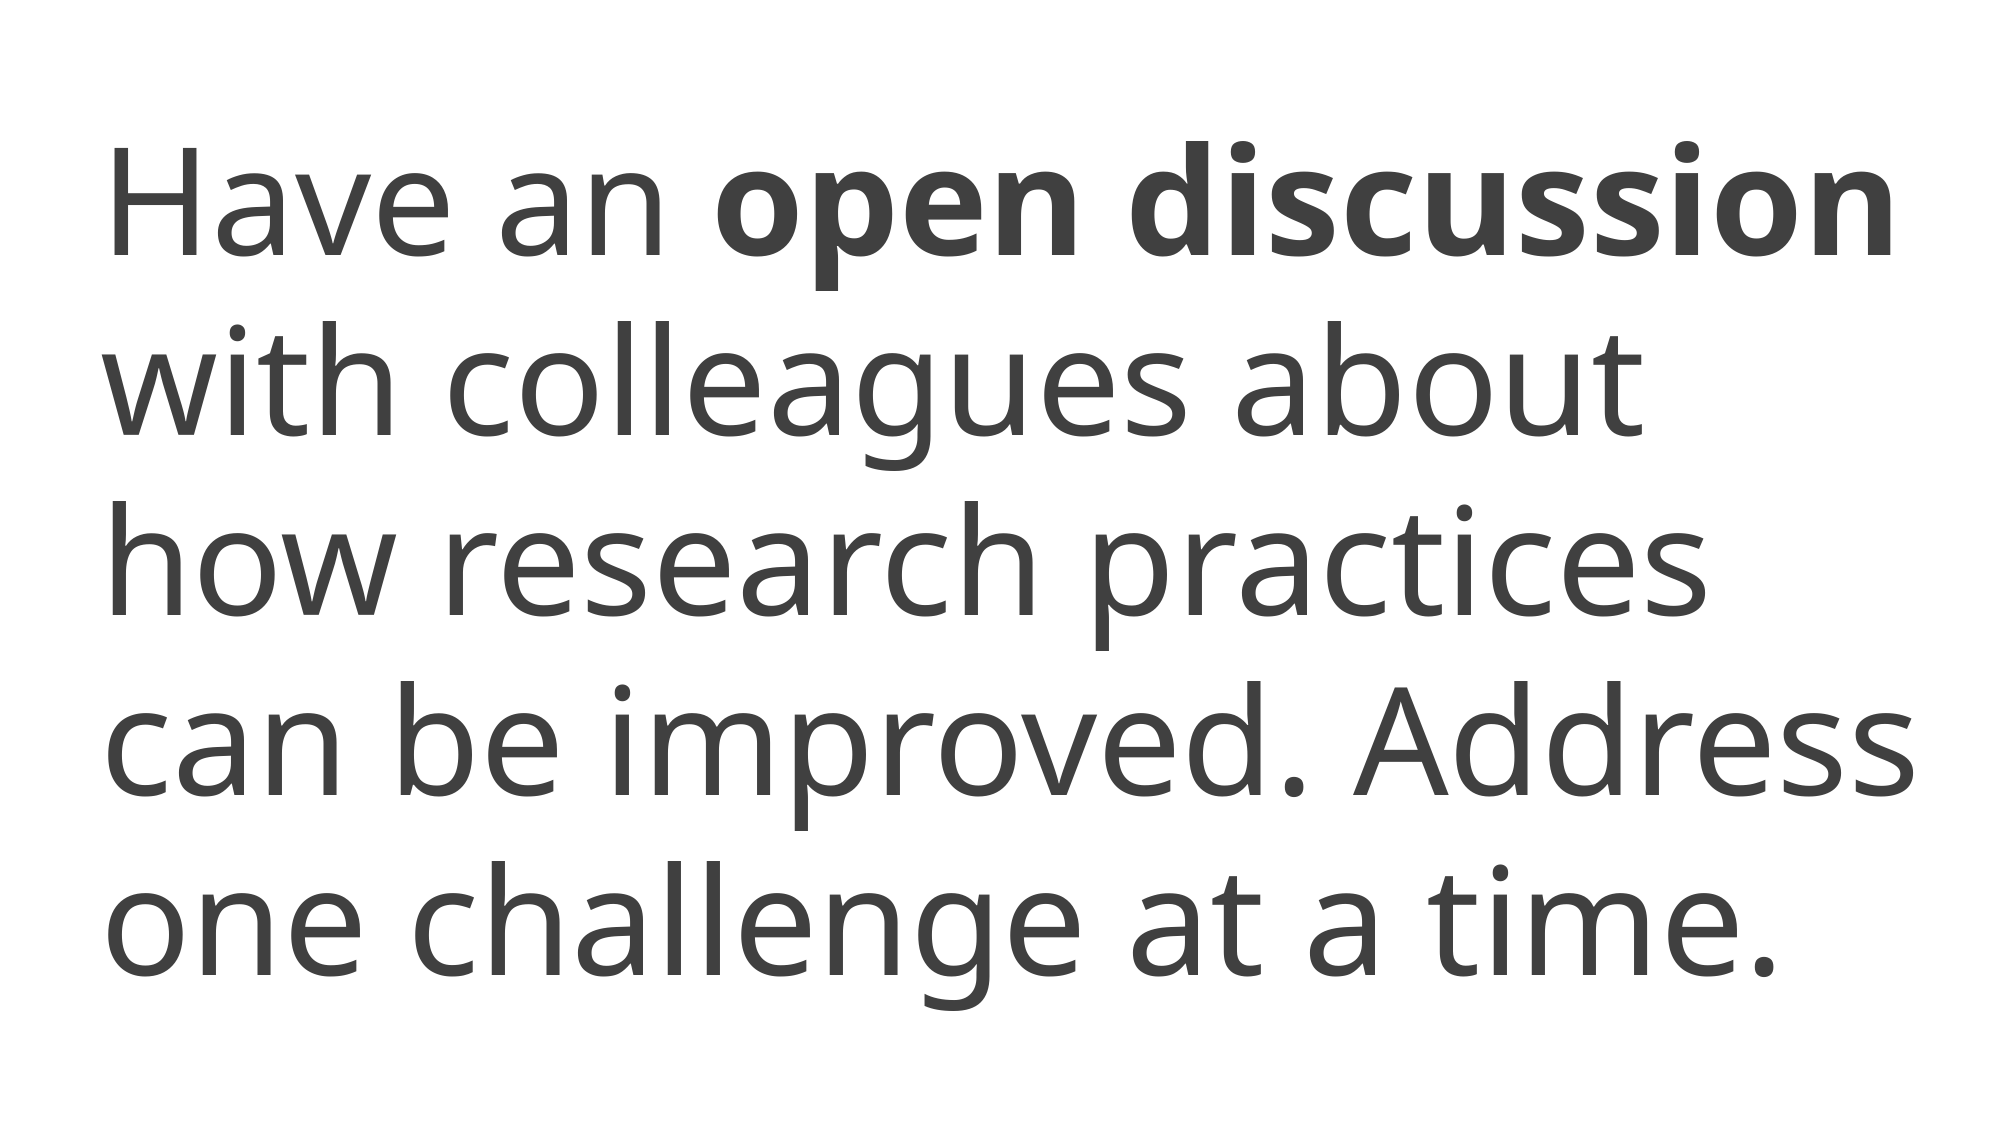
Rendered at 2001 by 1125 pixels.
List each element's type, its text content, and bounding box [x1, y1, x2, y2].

list Have an open discussion with colleagues about how research practices can be improved. Address one challenge at a time. [85, 98, 1940, 1049]
